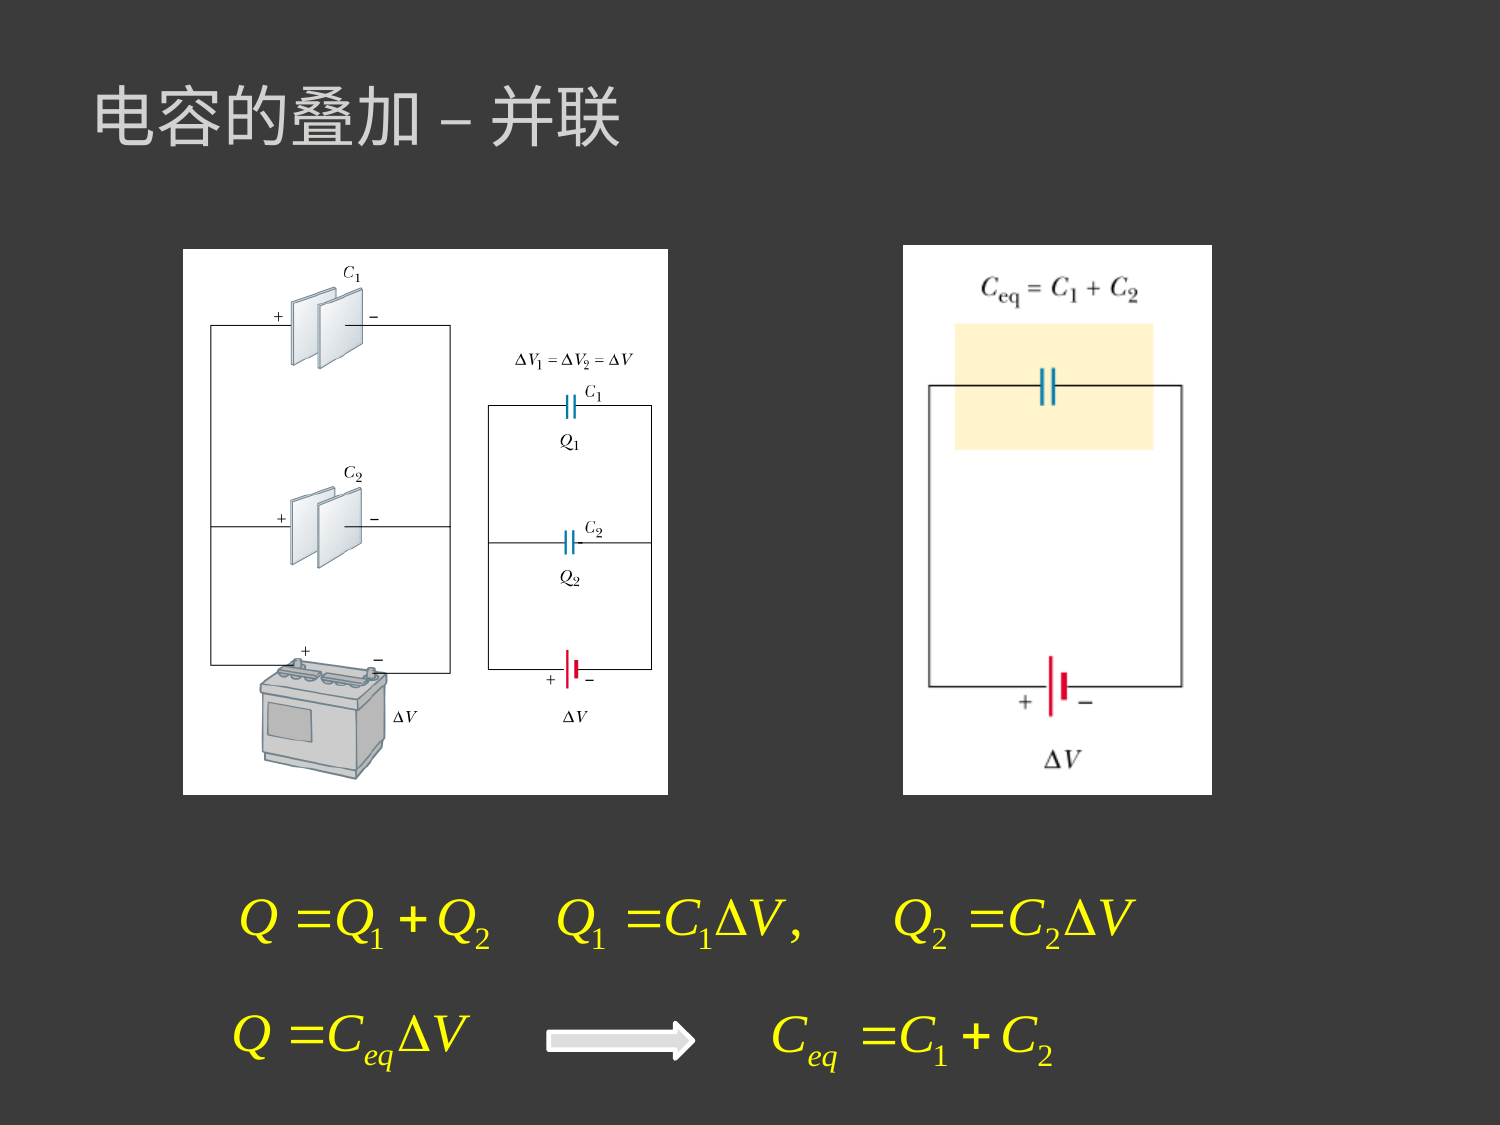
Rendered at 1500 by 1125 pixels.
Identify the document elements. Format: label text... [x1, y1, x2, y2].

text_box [224, 996, 485, 1084]
picture [903, 245, 1212, 795]
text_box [548, 881, 1152, 963]
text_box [763, 997, 1066, 1085]
title 电容的叠加 – 并联 [75, 45, 1425, 185]
text_box [548, 1023, 693, 1059]
picture [182, 249, 668, 795]
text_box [231, 881, 501, 963]
